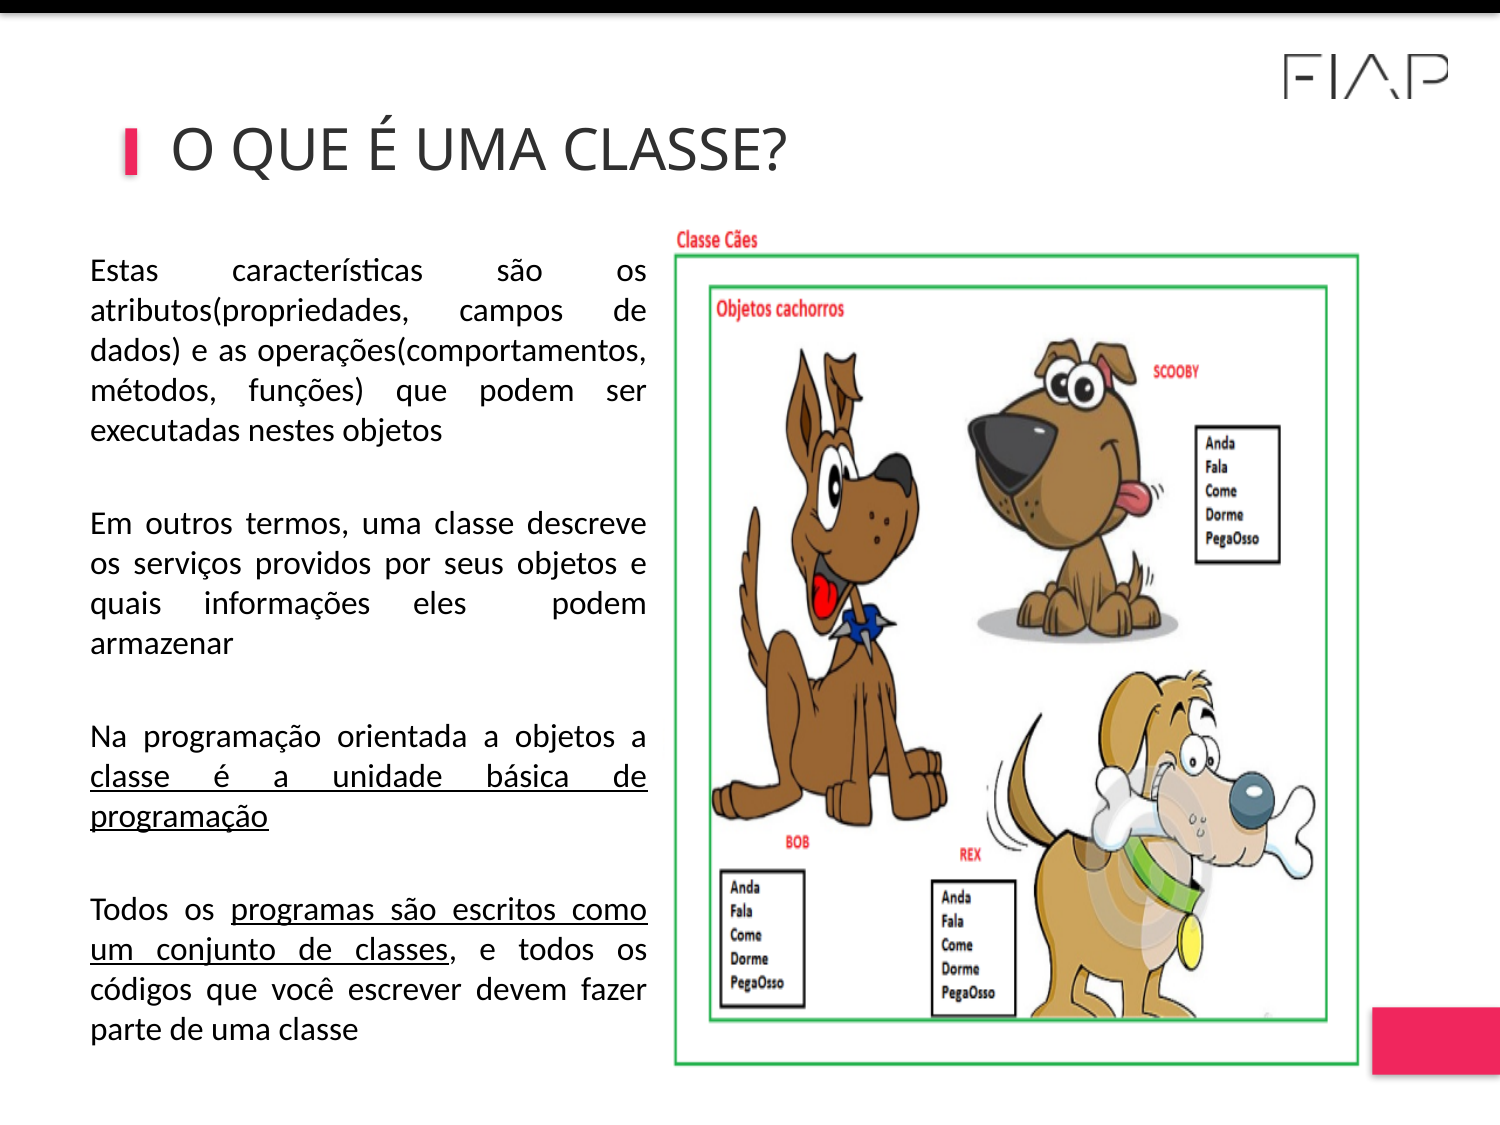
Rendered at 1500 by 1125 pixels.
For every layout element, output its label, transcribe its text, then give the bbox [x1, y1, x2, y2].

text_box [125, 128, 138, 176]
text_box O QUE É UMA CLASSE? [155, 112, 1364, 191]
picture [1283, 53, 1449, 99]
picture [662, 223, 1364, 1075]
text_box [0, 0, 1500, 14]
text_box [1372, 1007, 1500, 1075]
list Estas características são os atributos(propriedades, campos de dados) e as operações(comportamentos, métodos, funções) que podem ser executadas nestes objetos Em outros termos, uma classe descreve os serviços providos por seus objetos e quais informações eles podem armazenar Na programação orientada a objetos a classe é a unidade básica de programação Todos os programas são escritos como um conjunto de classes, e todos os códigos que você escrever devem fazer parte de uma classe [75, 240, 657, 984]
